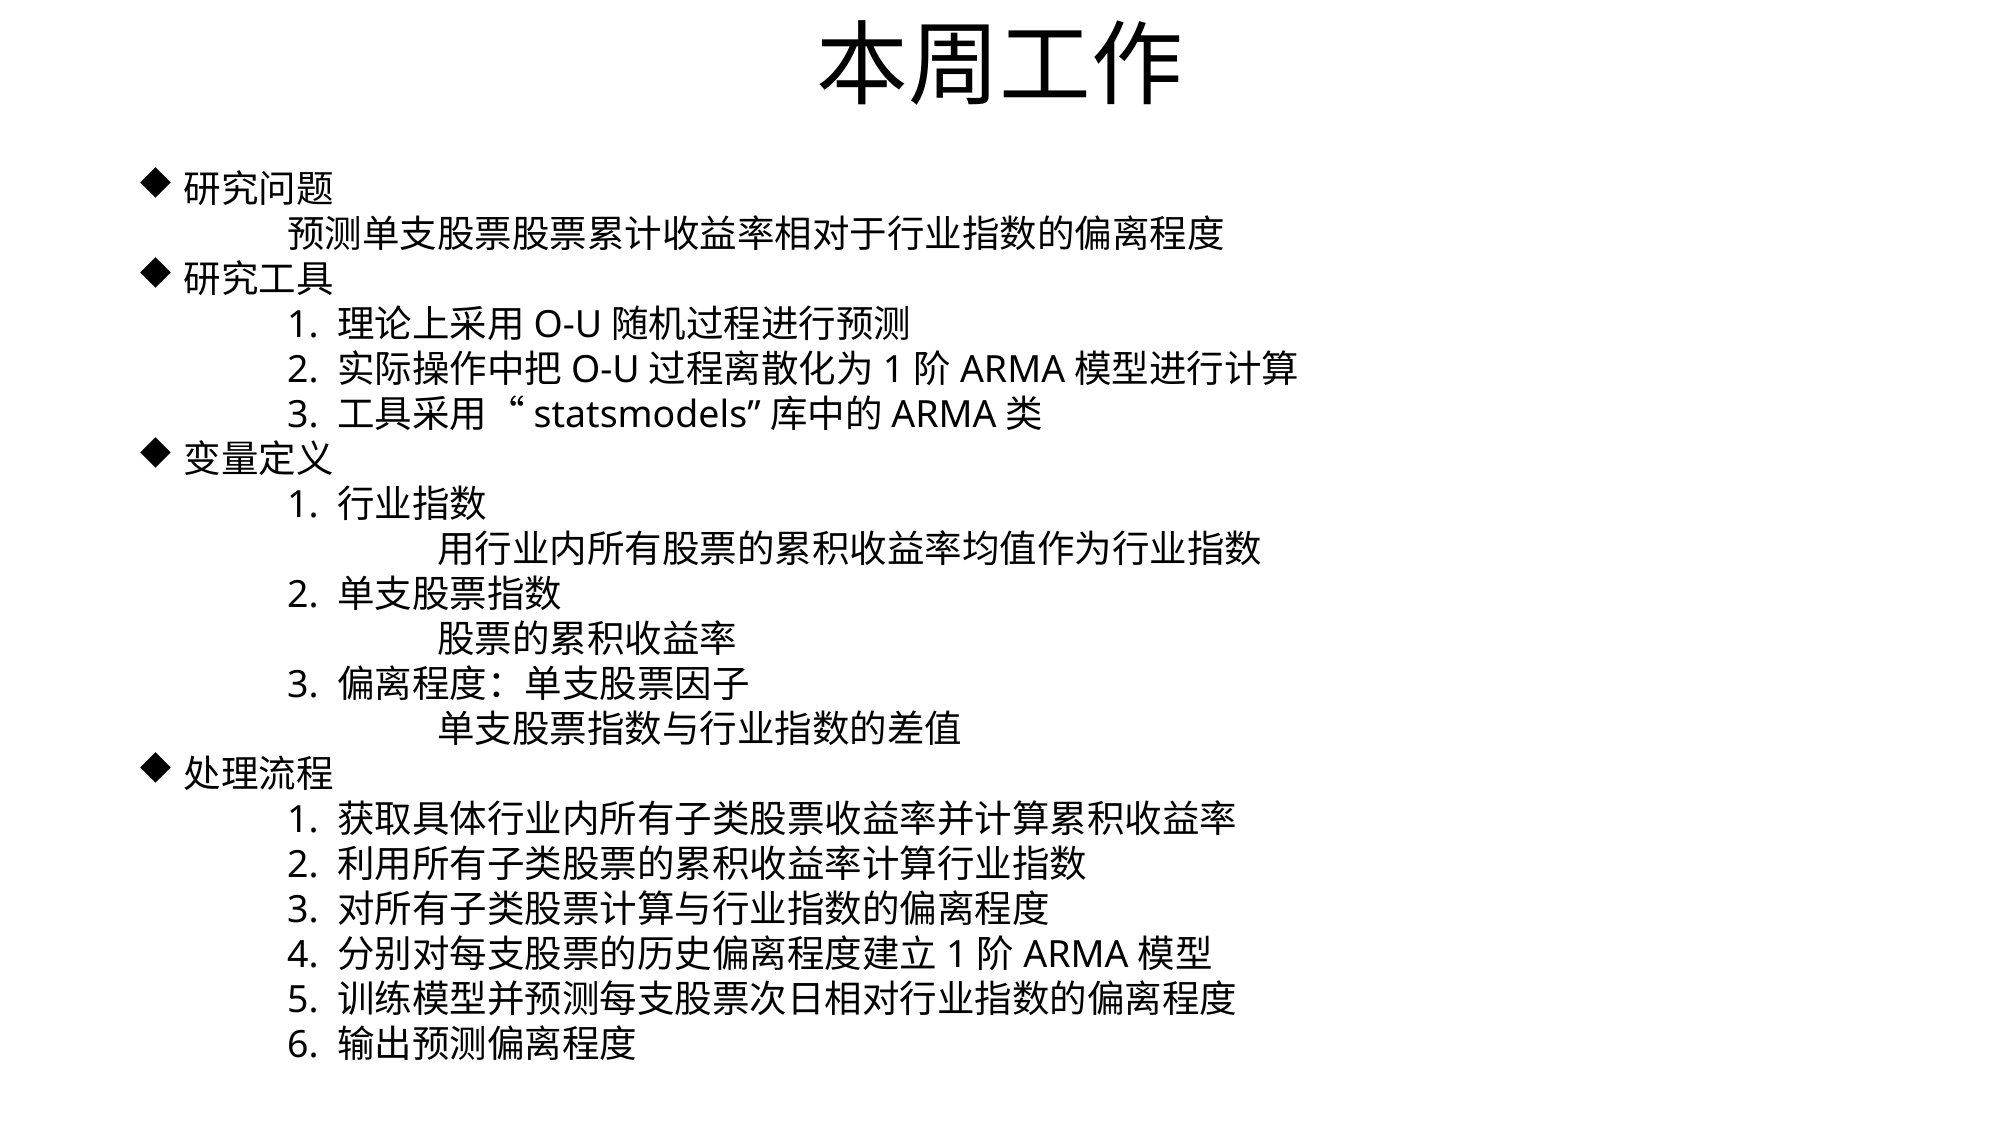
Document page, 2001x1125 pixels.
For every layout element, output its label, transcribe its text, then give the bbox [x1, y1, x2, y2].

title 本周工作 [137, 10, 1863, 126]
text_box 研究问题 预测单支股票股票累计收益率相对于行业指数的偏离程度 研究工具 1. 理论上采用O-U随机过程进行预测 2. 实际操作中把O-U过程离散化为1阶ARMA模型进行计算 3. 工具采用“statsmodels”库中的ARMA类 变量定义 1. 行业指数 用行业内所有股票的累积收益率均值作为行业指数 2. 单支股票指数 股票的累积收益率 3. 偏离程度：单支股票因子 单支股票指数与行业指数的差值 处理流程 1. 获取具体行业内所有子类股票收益率并计算累积收益率 2. 利用所有子类股票的累积收益率计算行业指数 3. 对所有子类股票计算与行业指数的偏离程度 4. 分别对每支股票的历史偏离程度建立1阶ARMA模型 5. 训练模型并预测每支股票次日相对行业指数的偏离程度 6. 输出预测偏离程度 [122, 157, 1924, 1117]
